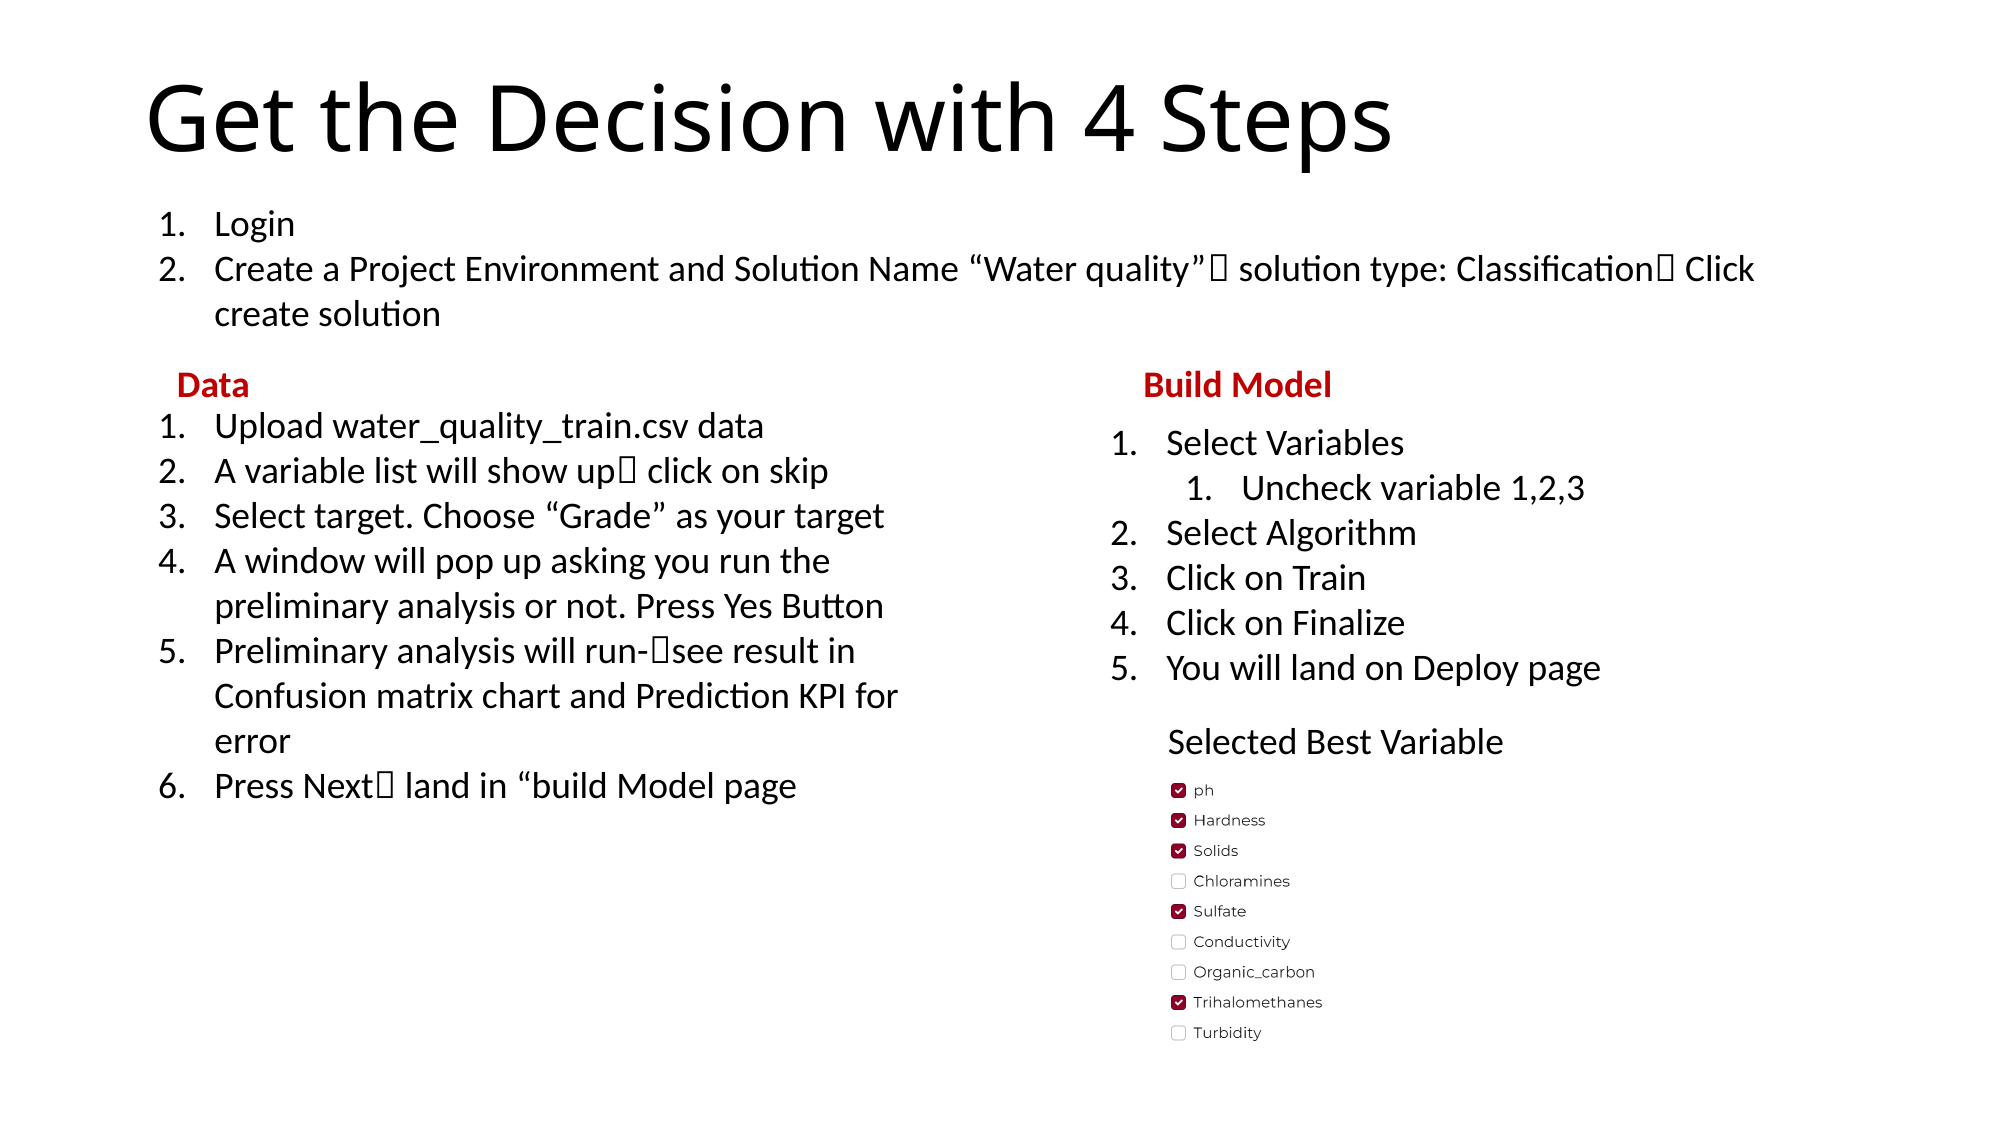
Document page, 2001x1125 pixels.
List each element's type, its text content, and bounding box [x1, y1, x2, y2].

text_box Data [162, 352, 385, 413]
text_box Select Variables Uncheck variable 1,2,3 Select Algorithm Click on Train Click on Finalize You will land on Deploy page [1095, 410, 1855, 696]
text_box Upload water_quality_train.csv data A variable list will show up click on skip Select target. Choose “Grade” as your target A window will pop up asking you run the preliminary analysis or not. Press Yes Button Preliminary analysis will run-see result in Confusion matrix chart and Prediction KPI for error Press Next land in “build Model page [143, 393, 942, 814]
picture [1162, 770, 1408, 1067]
text_box Selected Best Variable [1153, 709, 1586, 770]
title Get the Decision with 4 Steps [129, 32, 1855, 204]
text_box Login Create a Project Environment and Solution Name “Water quality” solution type: Classification Click create solution [143, 191, 1791, 387]
text_box Build Model [1128, 352, 1351, 413]
